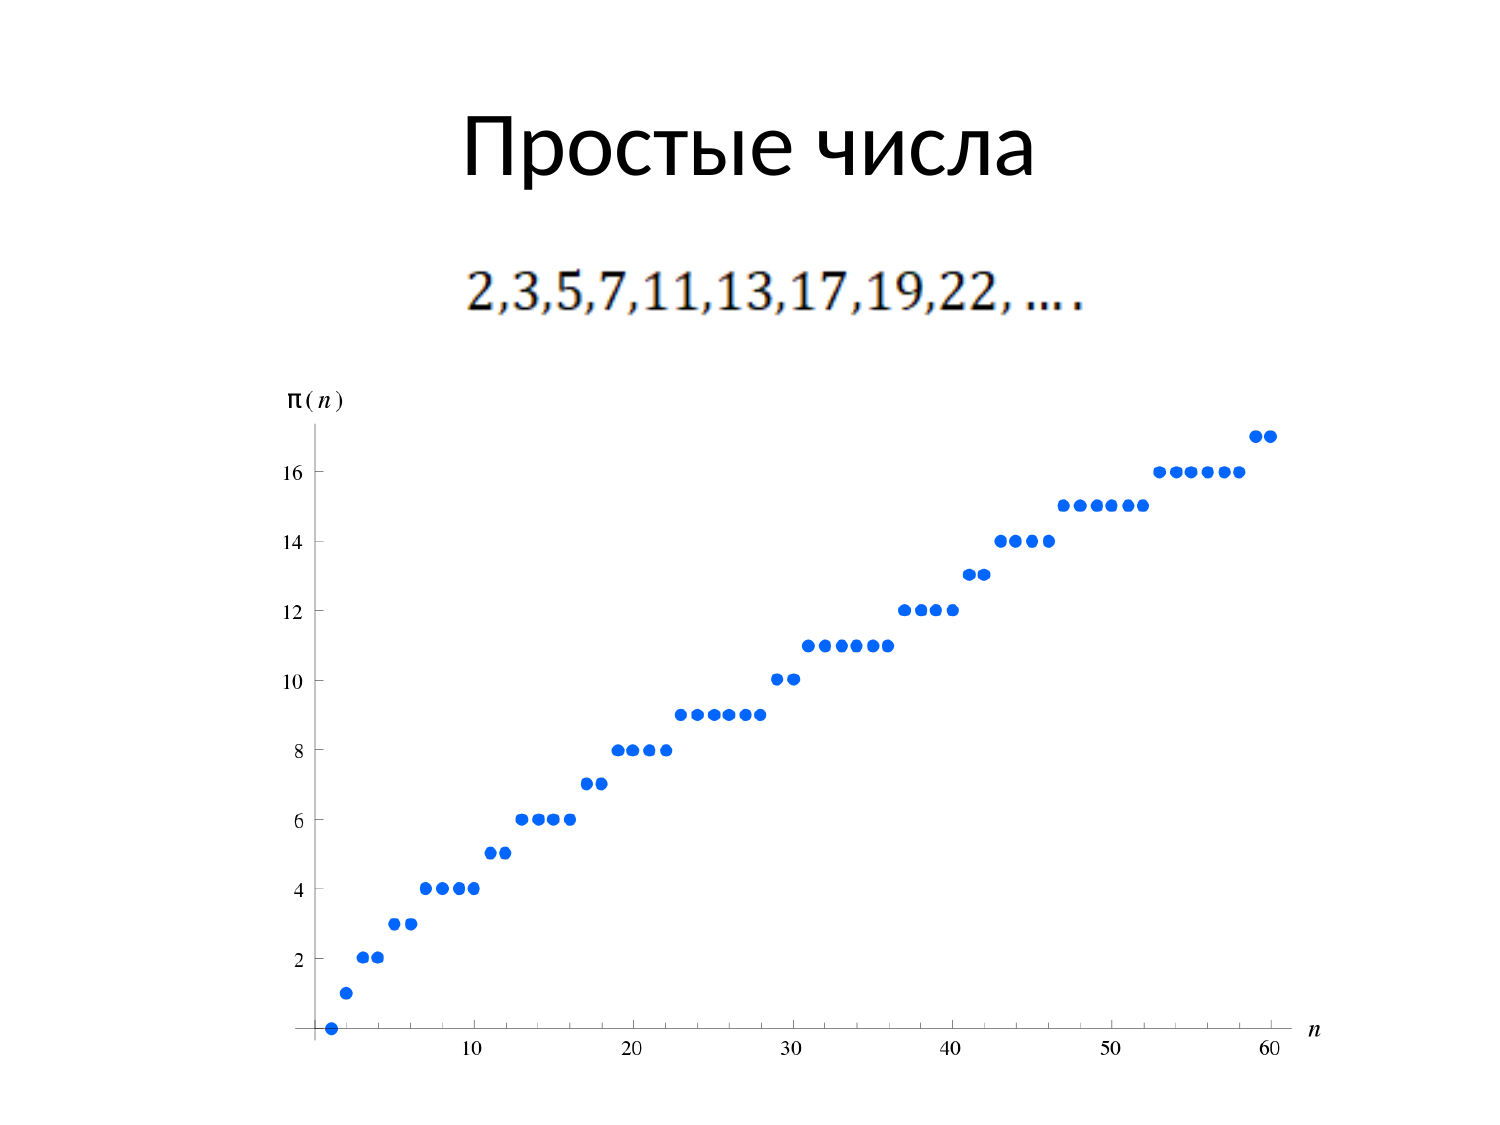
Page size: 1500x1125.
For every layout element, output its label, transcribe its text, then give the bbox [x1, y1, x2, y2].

picture [280, 386, 1337, 1066]
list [433, 234, 1121, 354]
title Простые числа [75, 45, 1425, 233]
